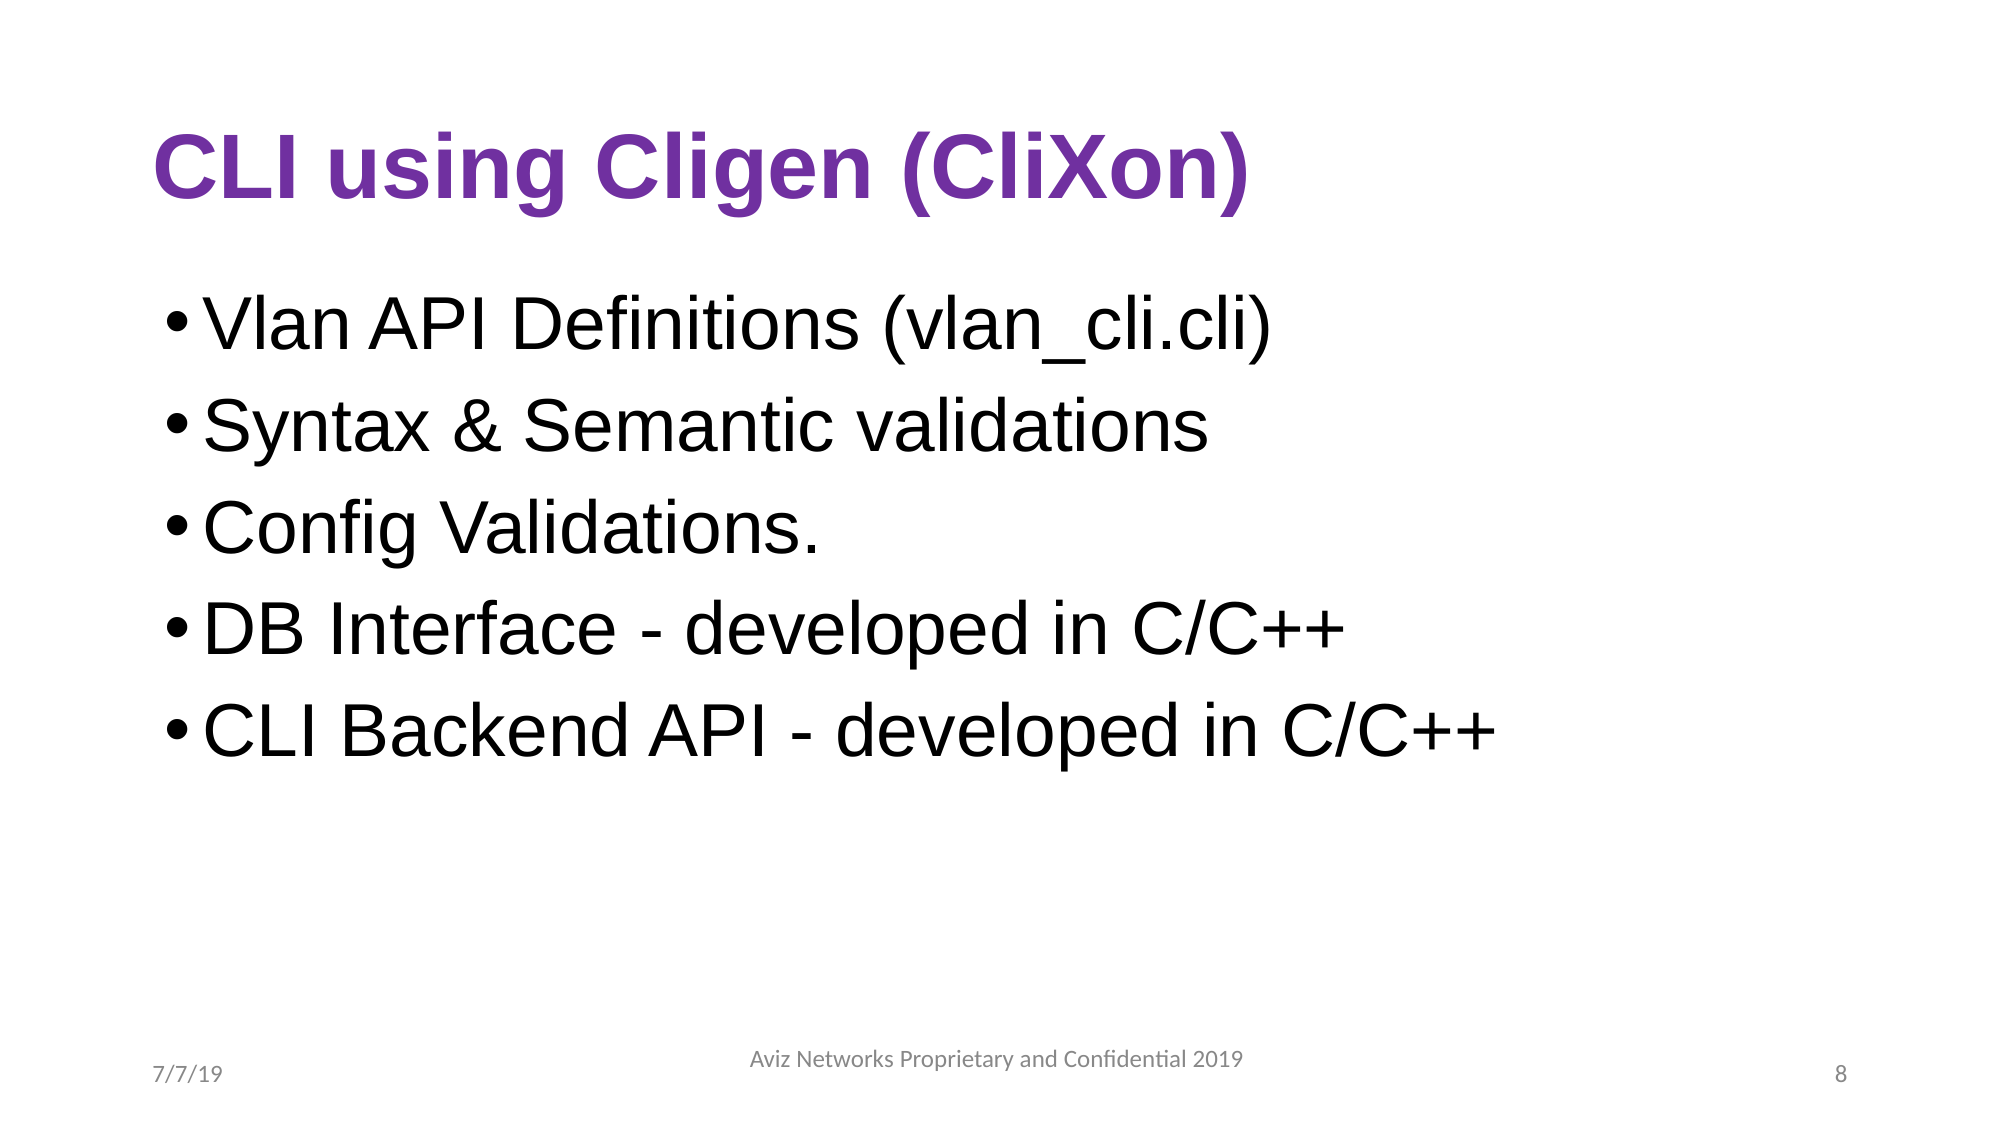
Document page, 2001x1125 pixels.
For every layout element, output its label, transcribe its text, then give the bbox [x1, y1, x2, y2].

list Vlan API Definitions (vlan_cli.cli) Syntax & Semantic validations Config Validations. DB Interface - developed in C/C++ CLI Backend API - developed in C/C++ [149, 277, 1850, 950]
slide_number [137, 1042, 588, 1103]
slide_number 8 [1412, 1042, 1863, 1103]
footer Aviz Networks Proprietary and Confidential 2019 [662, 1042, 1338, 1103]
title CLI using Cligen (CliXon) [137, 59, 1863, 278]
